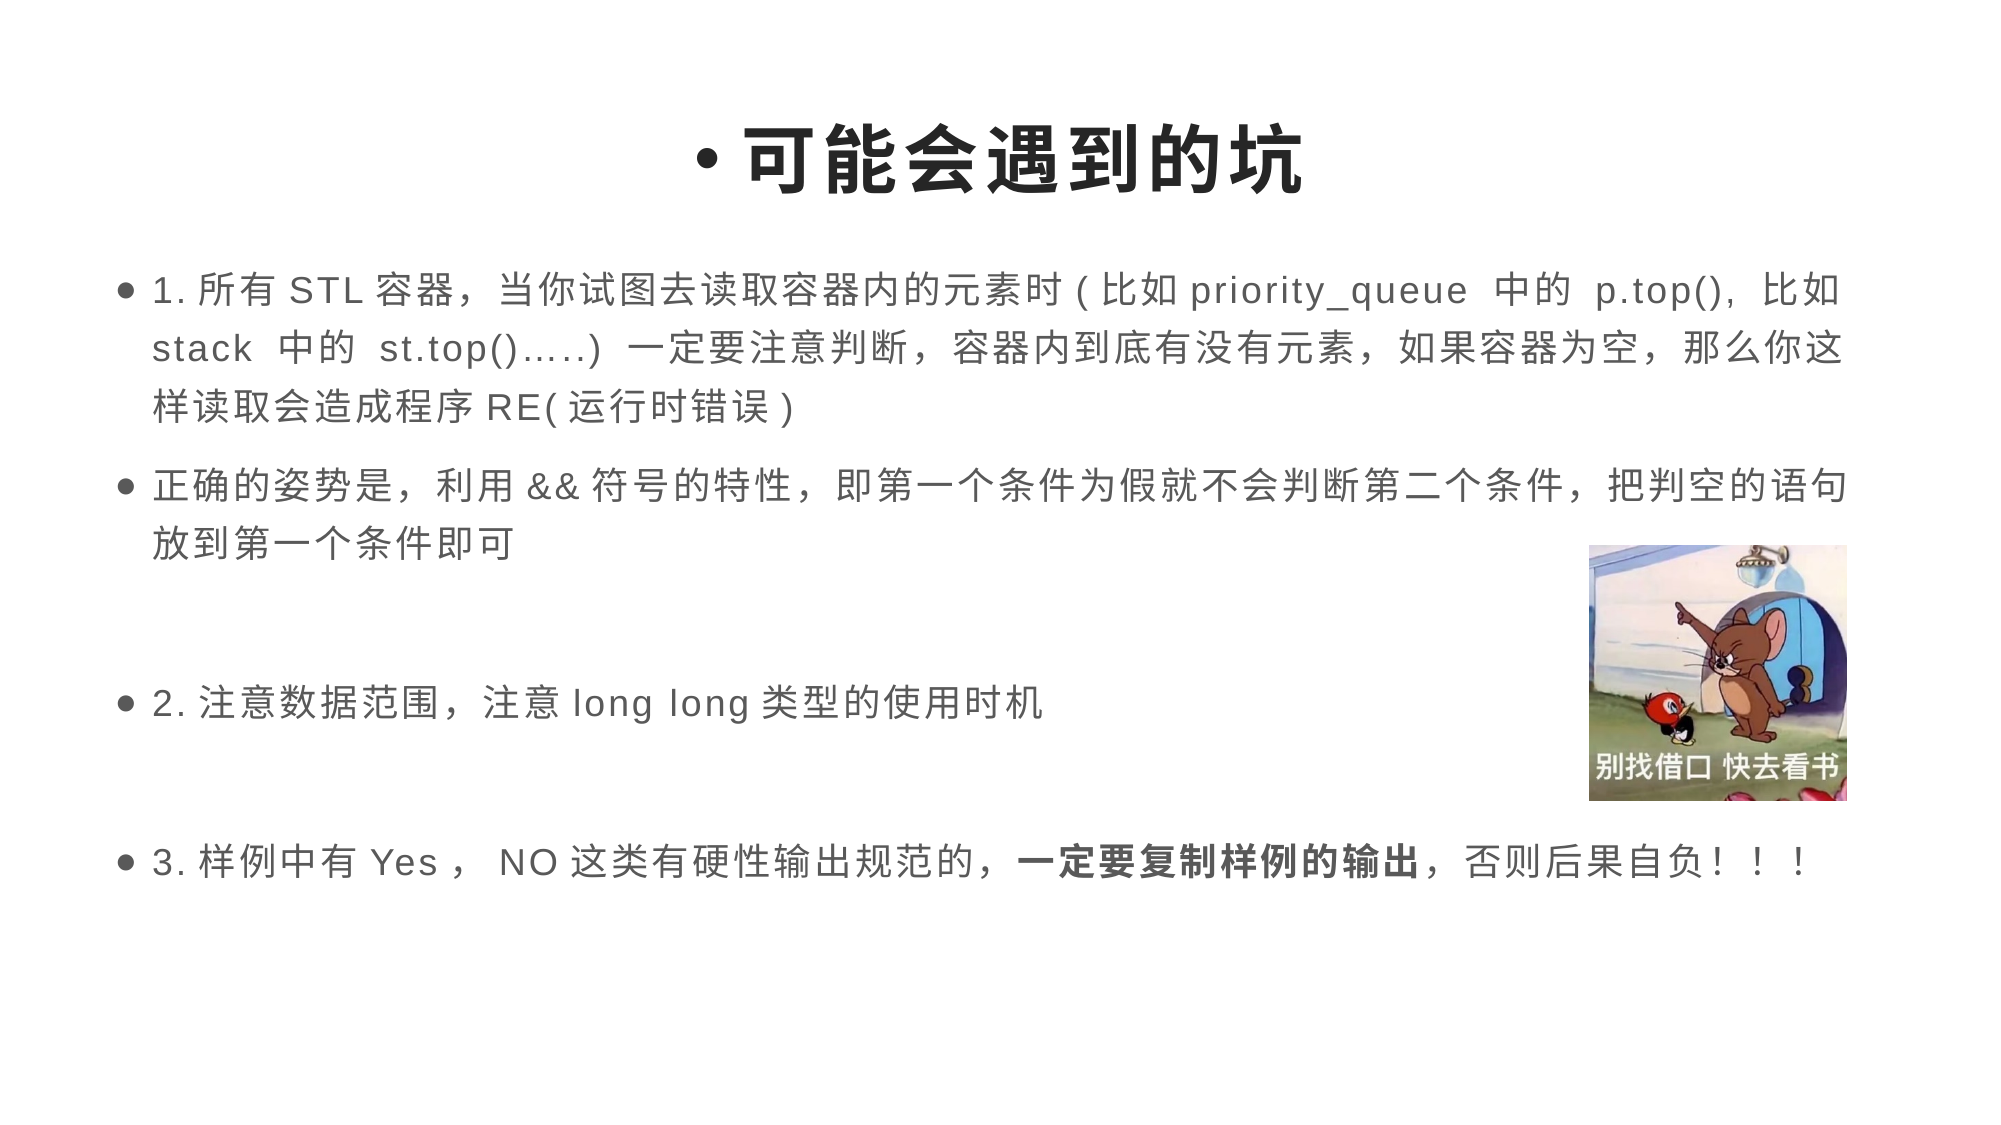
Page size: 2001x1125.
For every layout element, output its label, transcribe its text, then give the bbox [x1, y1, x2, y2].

list 1.所有STL容器，当你试图去读取容器内的元素时(比如priority_queue 中的 p.top(), 比如stack 中的 st.top()…..) 一定要注意判断，容器内到底有没有元素，如果容器为空，那么你这样读取会造成程序RE(运行时错误) 正确的姿势是，利用&&符号的特性，即第一个条件为假就不会判断第二个条件，把判空的语句放到第一个条件即可 2.注意数据范围，注意long long类型的使用时机 3.样例中有Yes，NO这类有硬性输出规范的，一定要复制样例的输出，否则后果自负！！！ [99, 244, 1900, 1026]
picture [1589, 545, 1847, 801]
title 可能会遇到的坑 [99, 99, 1900, 216]
